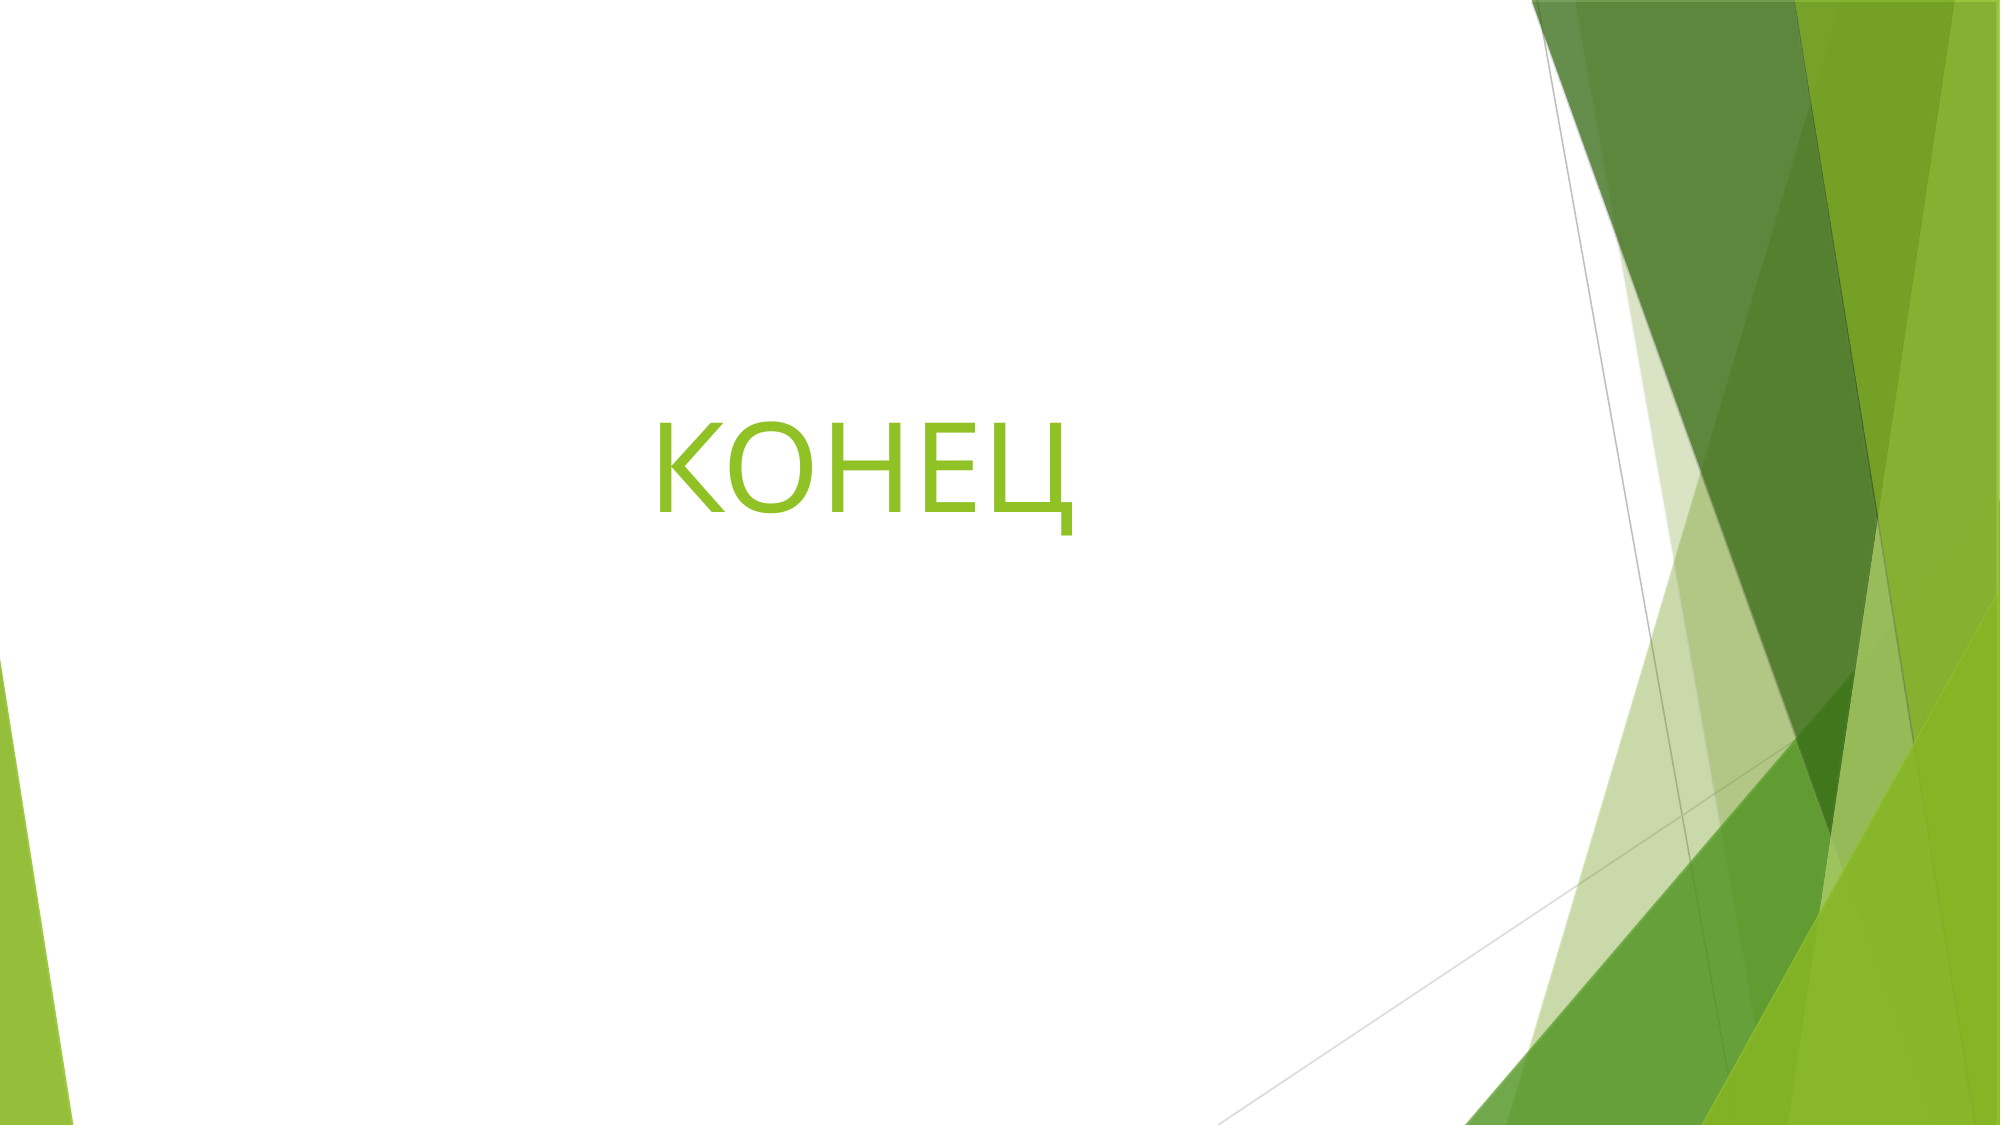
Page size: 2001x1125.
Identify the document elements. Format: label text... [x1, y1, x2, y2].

text_box КОНЕЦ [591, 379, 1152, 677]
